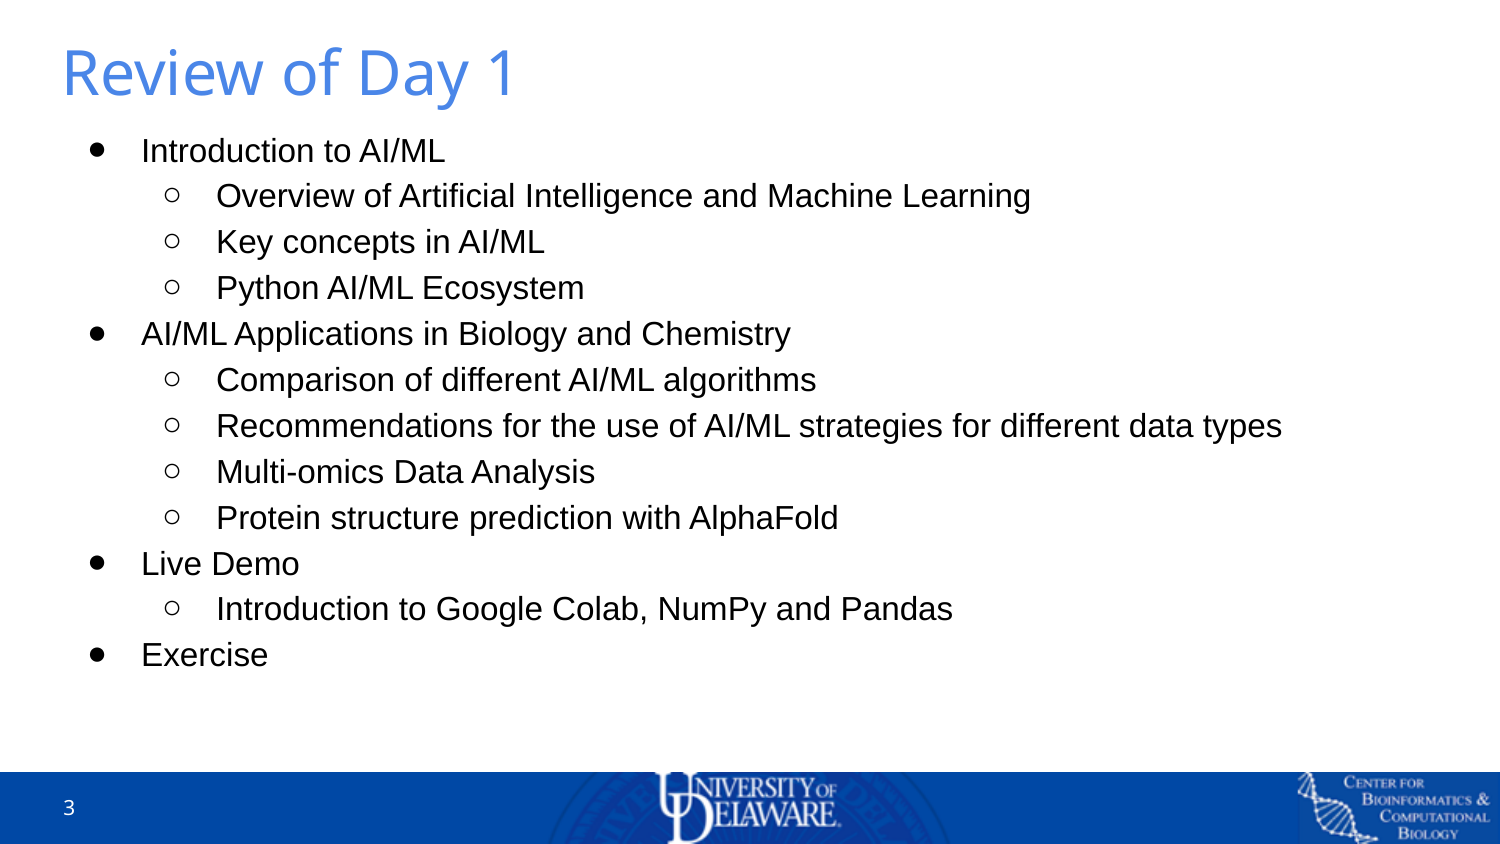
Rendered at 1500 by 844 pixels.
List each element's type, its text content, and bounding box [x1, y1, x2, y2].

text_box Introduction to AI/ML Overview of Artificial Intelligence and Machine Learning Key concepts in AI/ML Python AI/ML Ecosystem AI/ML Applications in Biology and Chemistry Comparison of different AI/ML algorithms Recommendations for the use of AI/ML strategies for different data types Multi-omics Data Analysis Protein structure prediction with AlphaFold Live Demo Introduction to Google Colab, NumPy and Pandas Exercise [51, 107, 1440, 689]
title Review of Day 1 [46, 18, 1444, 118]
picture [0, 772, 1500, 844]
